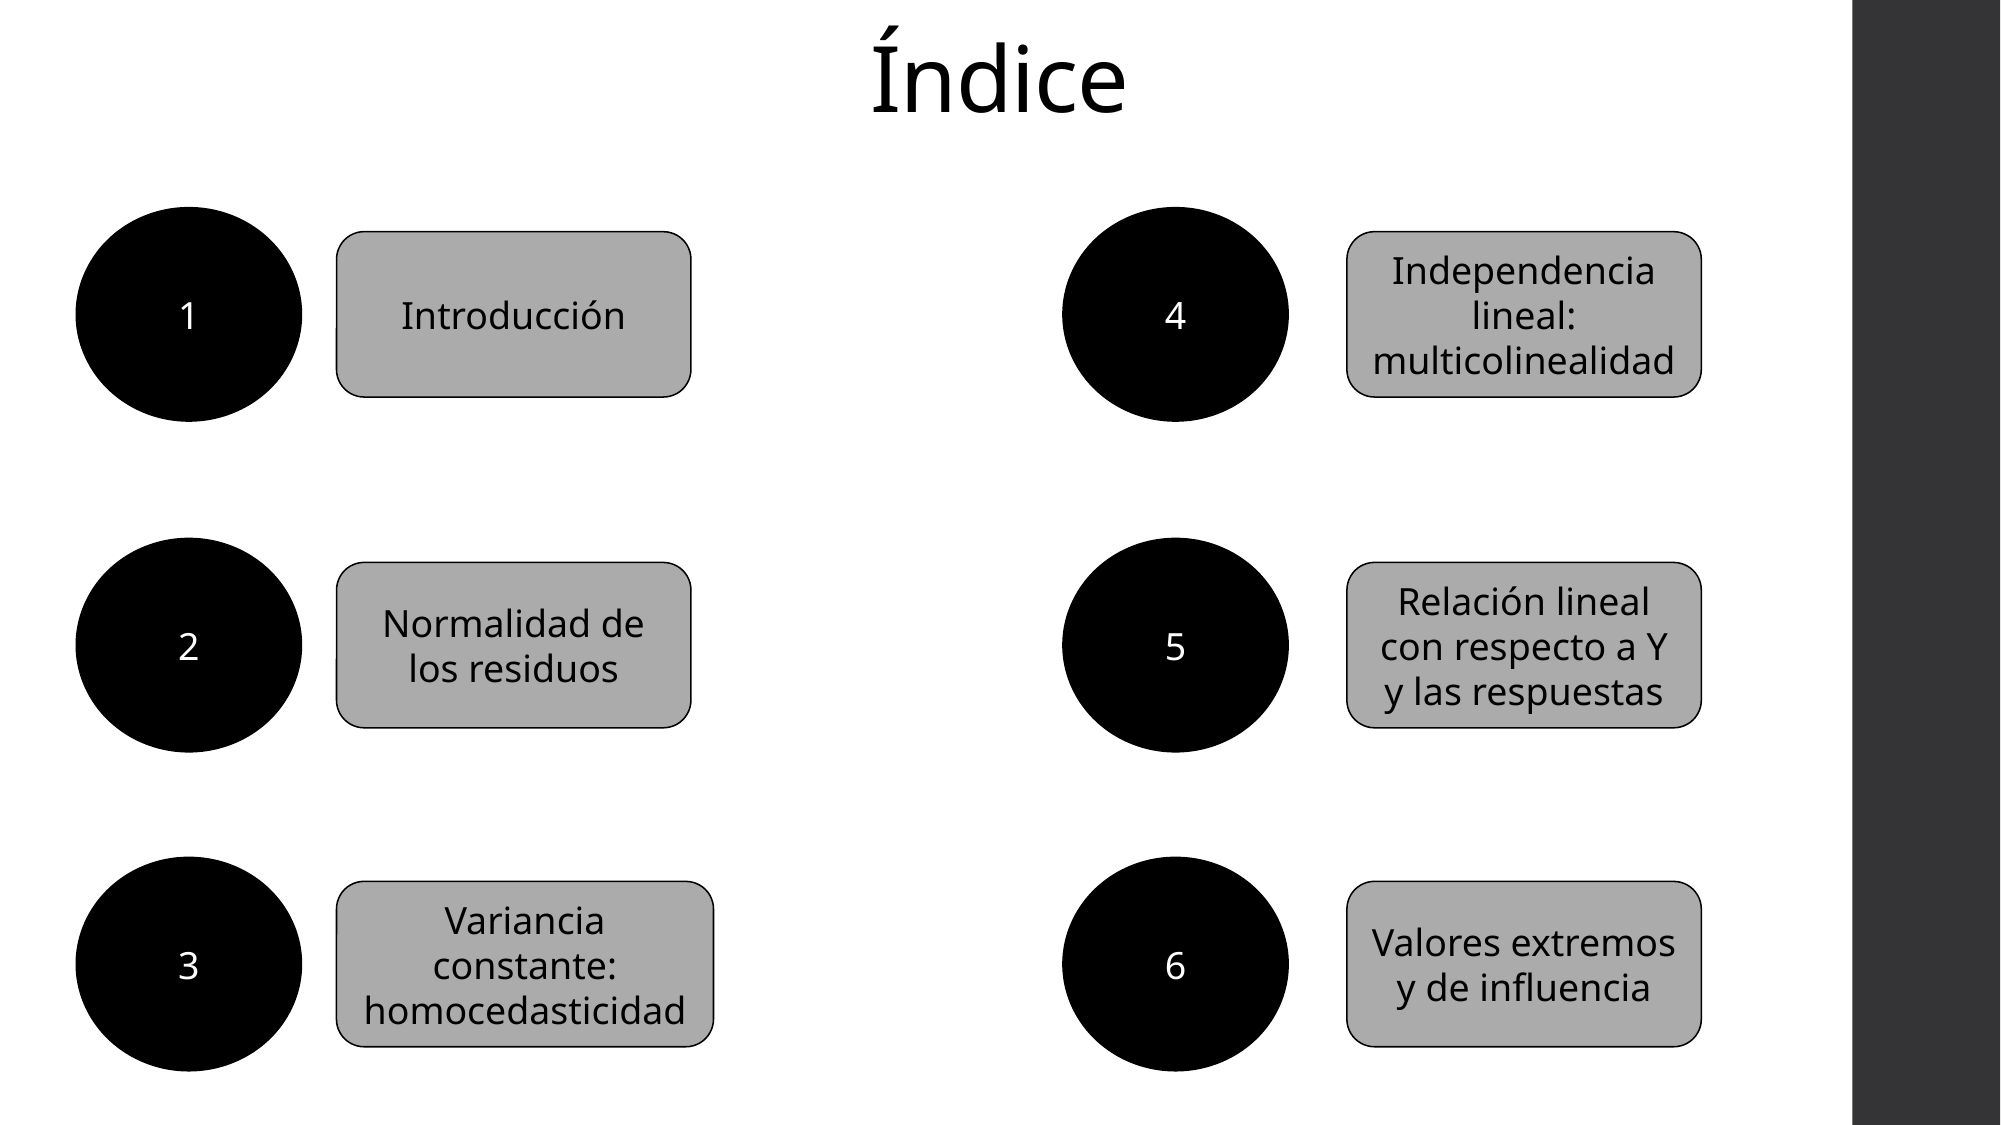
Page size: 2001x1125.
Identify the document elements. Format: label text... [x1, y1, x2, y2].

title Índice [204, 0, 1795, 140]
text_box 1 [75, 206, 303, 422]
text_box 5 [1062, 537, 1289, 753]
text_box Variancia constante: homocedasticidad [335, 880, 715, 1048]
text_box Introducción [335, 230, 692, 398]
text_box Normalidad de los residuos [335, 561, 692, 729]
text_box Relación lineal con respecto a Y y las respuestas [1346, 561, 1703, 729]
text_box Independencia lineal: multicolinealidad [1346, 230, 1703, 398]
text_box 3 [75, 856, 303, 1072]
text_box 6 [1062, 856, 1289, 1072]
text_box Valores extremos y de influencia [1346, 880, 1703, 1048]
text_box 2 [75, 537, 303, 753]
text_box 4 [1062, 206, 1289, 422]
